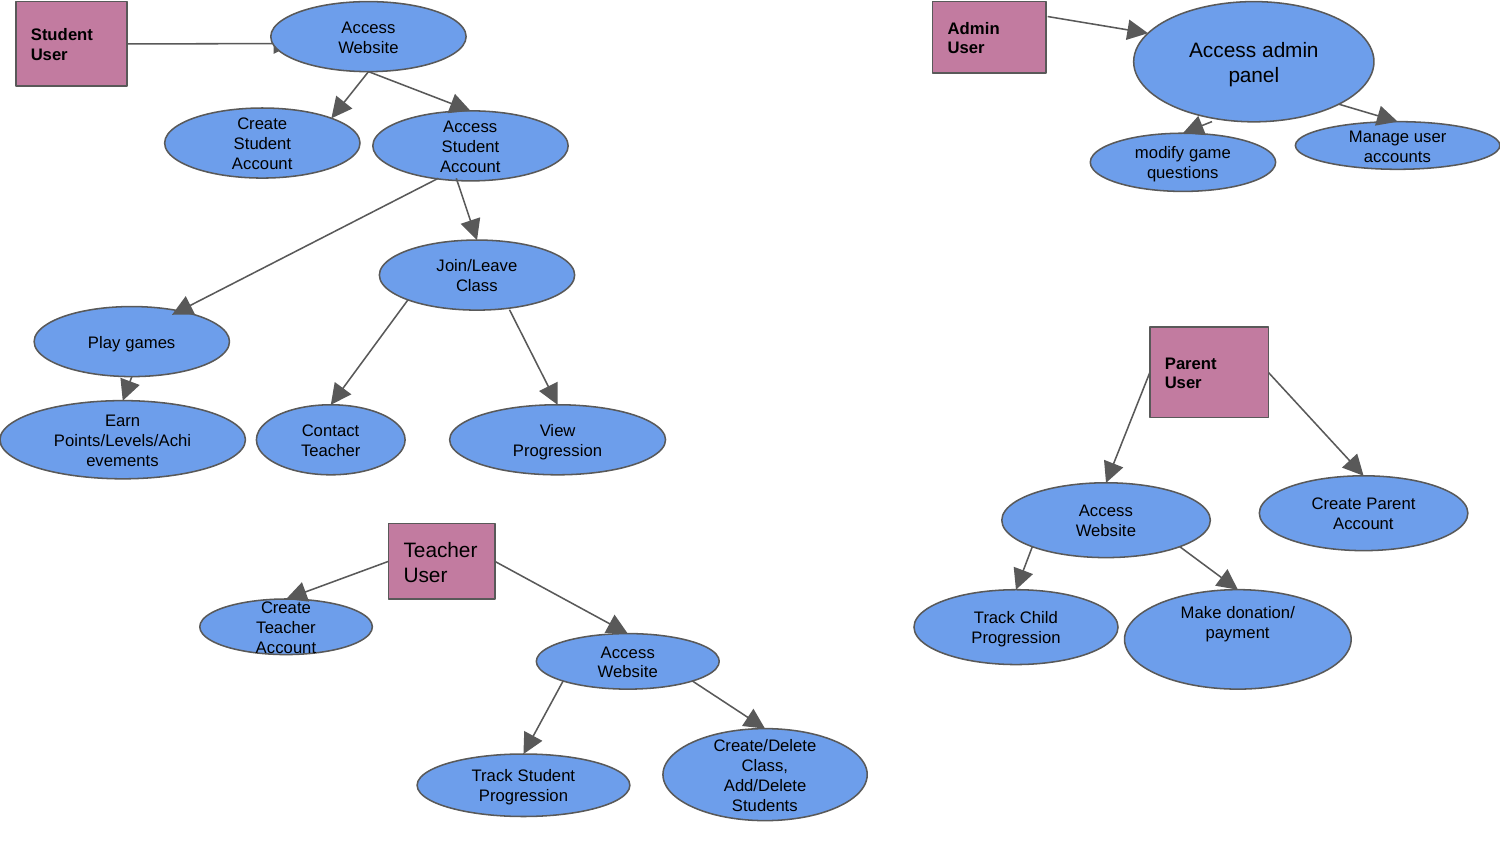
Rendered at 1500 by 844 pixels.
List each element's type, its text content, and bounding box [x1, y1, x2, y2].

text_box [692, 680, 766, 729]
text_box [1105, 372, 1151, 484]
text_box Earn Points/Levels/Achievements [0, 400, 246, 479]
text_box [330, 323, 409, 405]
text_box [171, 177, 439, 315]
text_box Create/Delete Class, Add/Delete Students [662, 728, 868, 821]
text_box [331, 71, 368, 119]
text_box Manage user accounts [1295, 121, 1500, 170]
text_box Join/Leave Class [443, 240, 575, 311]
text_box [456, 178, 478, 241]
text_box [1179, 546, 1239, 590]
text_box Access admin panel [1133, 1, 1374, 122]
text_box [1047, 16, 1149, 34]
text_box Parent User [1149, 327, 1269, 418]
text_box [1338, 103, 1398, 122]
text_box Contact Teacher [256, 404, 406, 475]
text_box Create Parent Account [1259, 475, 1468, 551]
text_box Access Website [270, 1, 467, 70]
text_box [1268, 372, 1364, 476]
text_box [122, 376, 133, 401]
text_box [494, 561, 628, 634]
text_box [285, 561, 389, 600]
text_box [509, 309, 558, 405]
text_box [368, 71, 471, 112]
text_box Teacher User [388, 523, 495, 600]
text_box Admin User [932, 1, 1046, 74]
text_box Play games [34, 306, 230, 377]
text_box Access Website [1001, 482, 1211, 558]
text_box Make donation/ payment [1124, 589, 1352, 690]
text_box Access Student Account [372, 110, 569, 181]
text_box Create Student Account [164, 108, 361, 176]
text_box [1015, 546, 1033, 590]
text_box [1182, 121, 1213, 134]
text_box Track Student Progression [417, 754, 630, 817]
text_box Create Teacher Account [199, 599, 373, 655]
text_box View Progression [449, 404, 666, 475]
text_box Track Child Progression [913, 589, 1119, 665]
text_box Student User [15, 1, 127, 87]
text_box Access Website [536, 633, 720, 690]
text_box modify game questions [1090, 133, 1276, 192]
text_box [523, 680, 564, 755]
